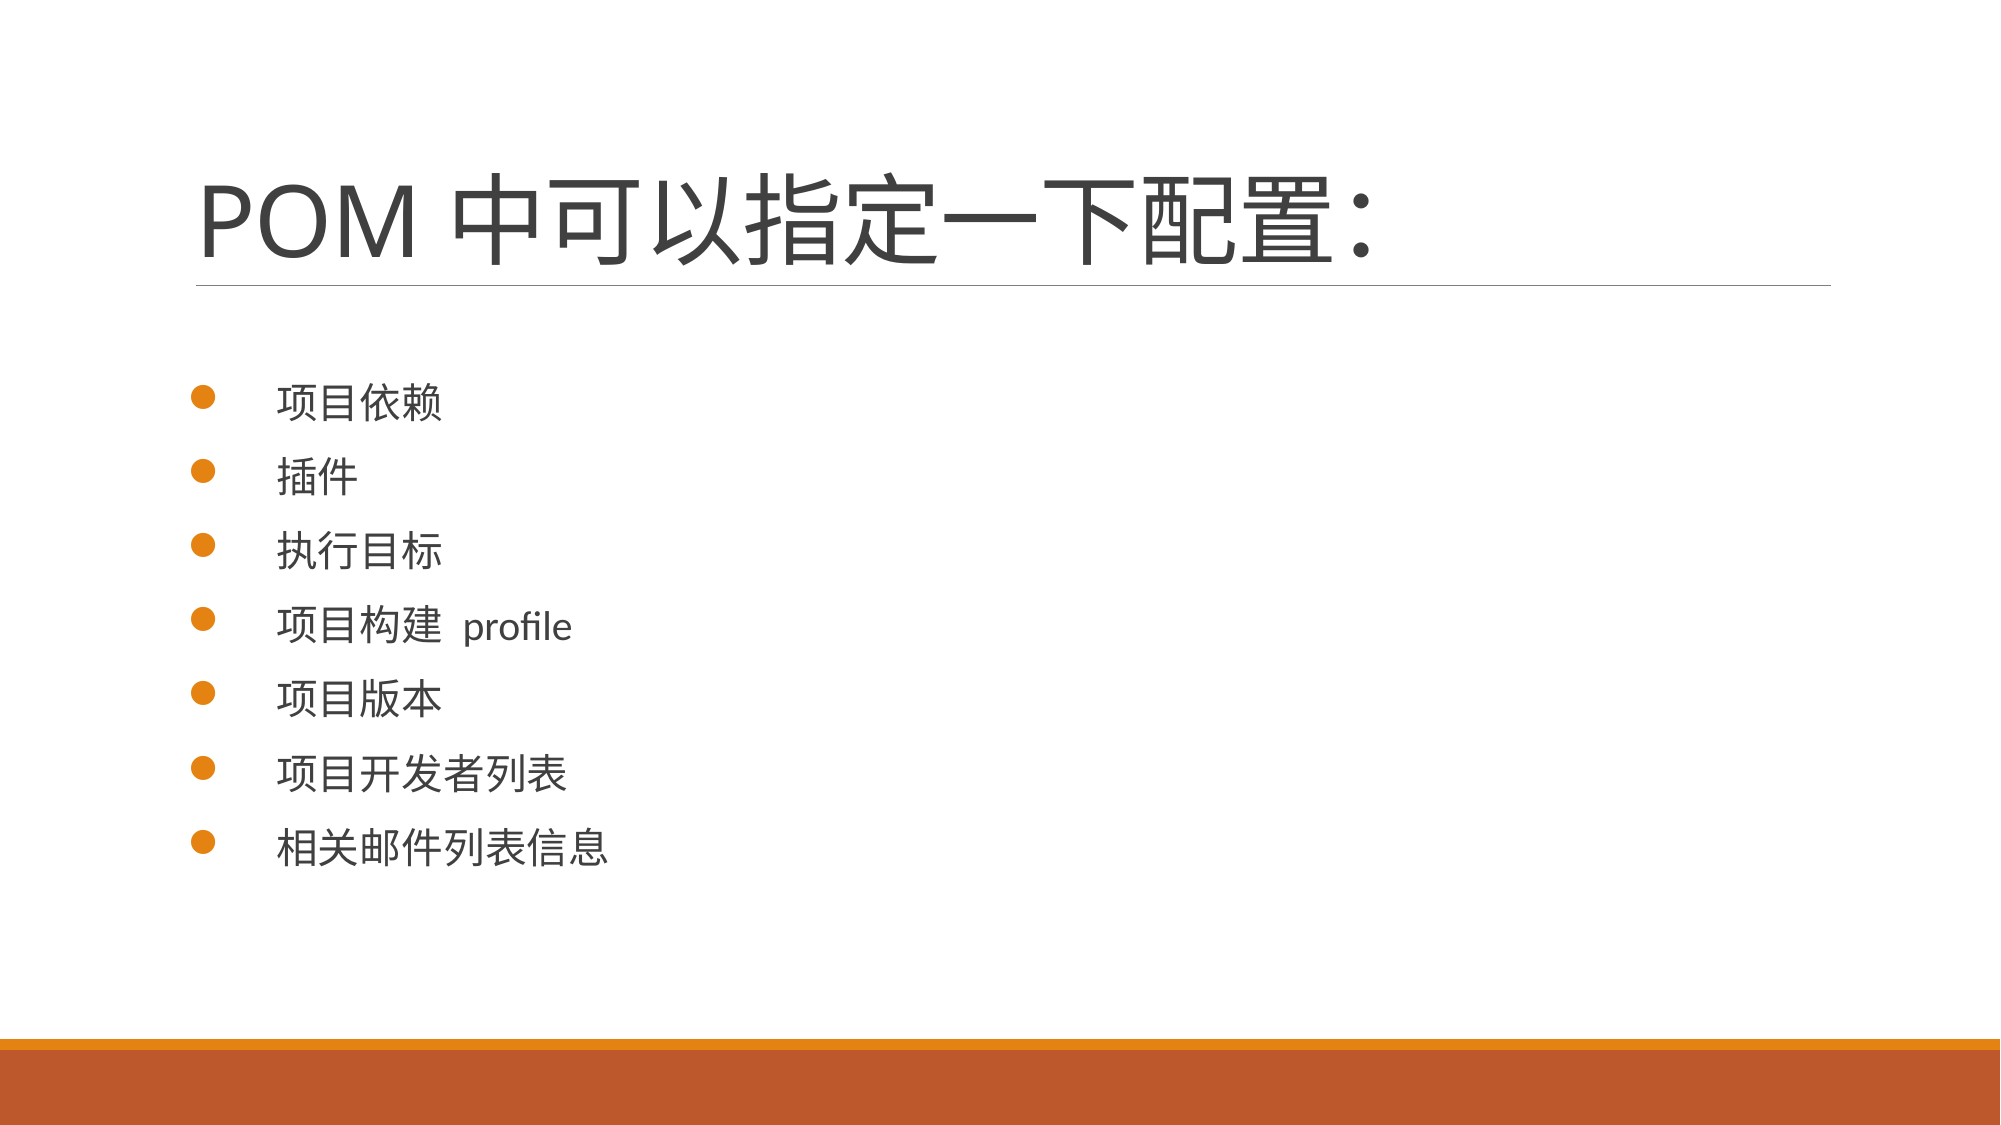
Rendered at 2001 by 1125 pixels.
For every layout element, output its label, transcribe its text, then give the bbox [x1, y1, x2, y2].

list 项目依赖 插件 执行目标 项目构建 profile 项目版本 项目开发者列表 相关邮件列表信息 [180, 302, 1830, 963]
title POM中可以指定一下配置： [180, 47, 1830, 285]
